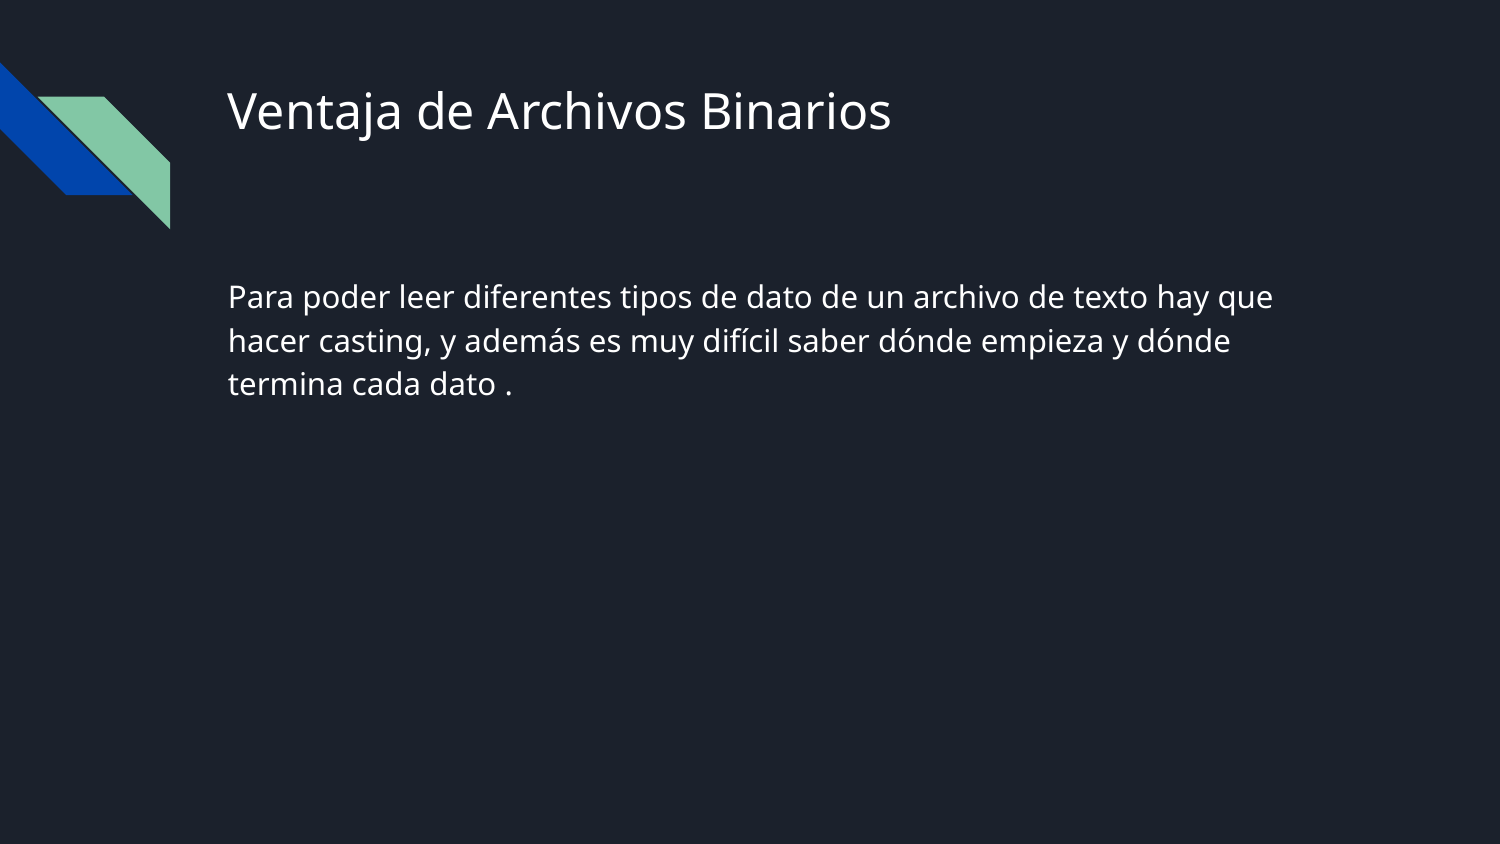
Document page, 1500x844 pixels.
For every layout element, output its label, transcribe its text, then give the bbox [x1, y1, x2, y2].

title Ventaja de Archivos Binarios [212, 64, 1368, 215]
list Para poder leer diferentes tipos de dato de un archivo de texto hay que hacer casting, y además es muy difícil saber dónde empieza y dónde termina cada dato . [212, 257, 1368, 735]
